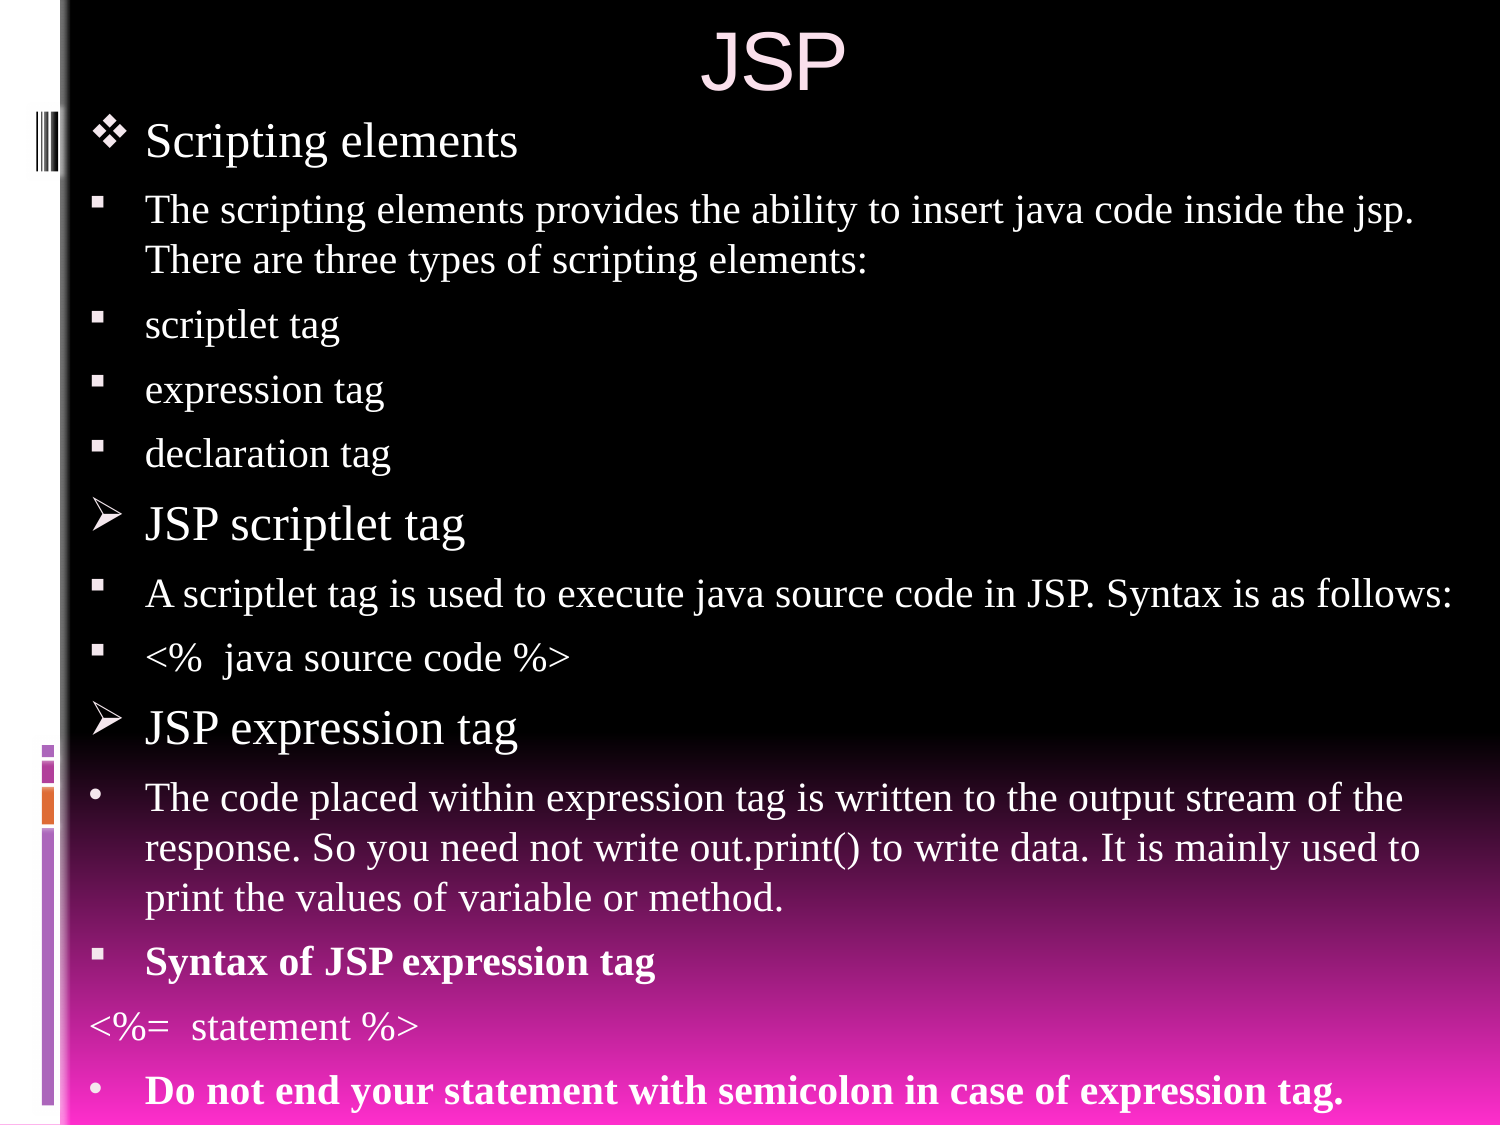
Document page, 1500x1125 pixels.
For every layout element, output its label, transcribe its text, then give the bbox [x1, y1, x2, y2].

list Scripting elements The scripting elements provides the ability to insert java code inside the jsp. There are three types of scripting elements: scriptlet tag expression tag declaration tag JSP scriptlet tag A scriptlet tag is used to execute java source code in JSP. Syntax is as follows: <% java source code %> JSP expression tag The code placed within expression tag is written to the output stream of the response. So you need not write out.print() to write data. It is mainly used to print the values of variable or method. Syntax of JSP expression tag <%= statement %> Do not end your statement with semicolon in case of expression tag. [62, 99, 1500, 1125]
title JSP [137, 0, 1413, 99]
